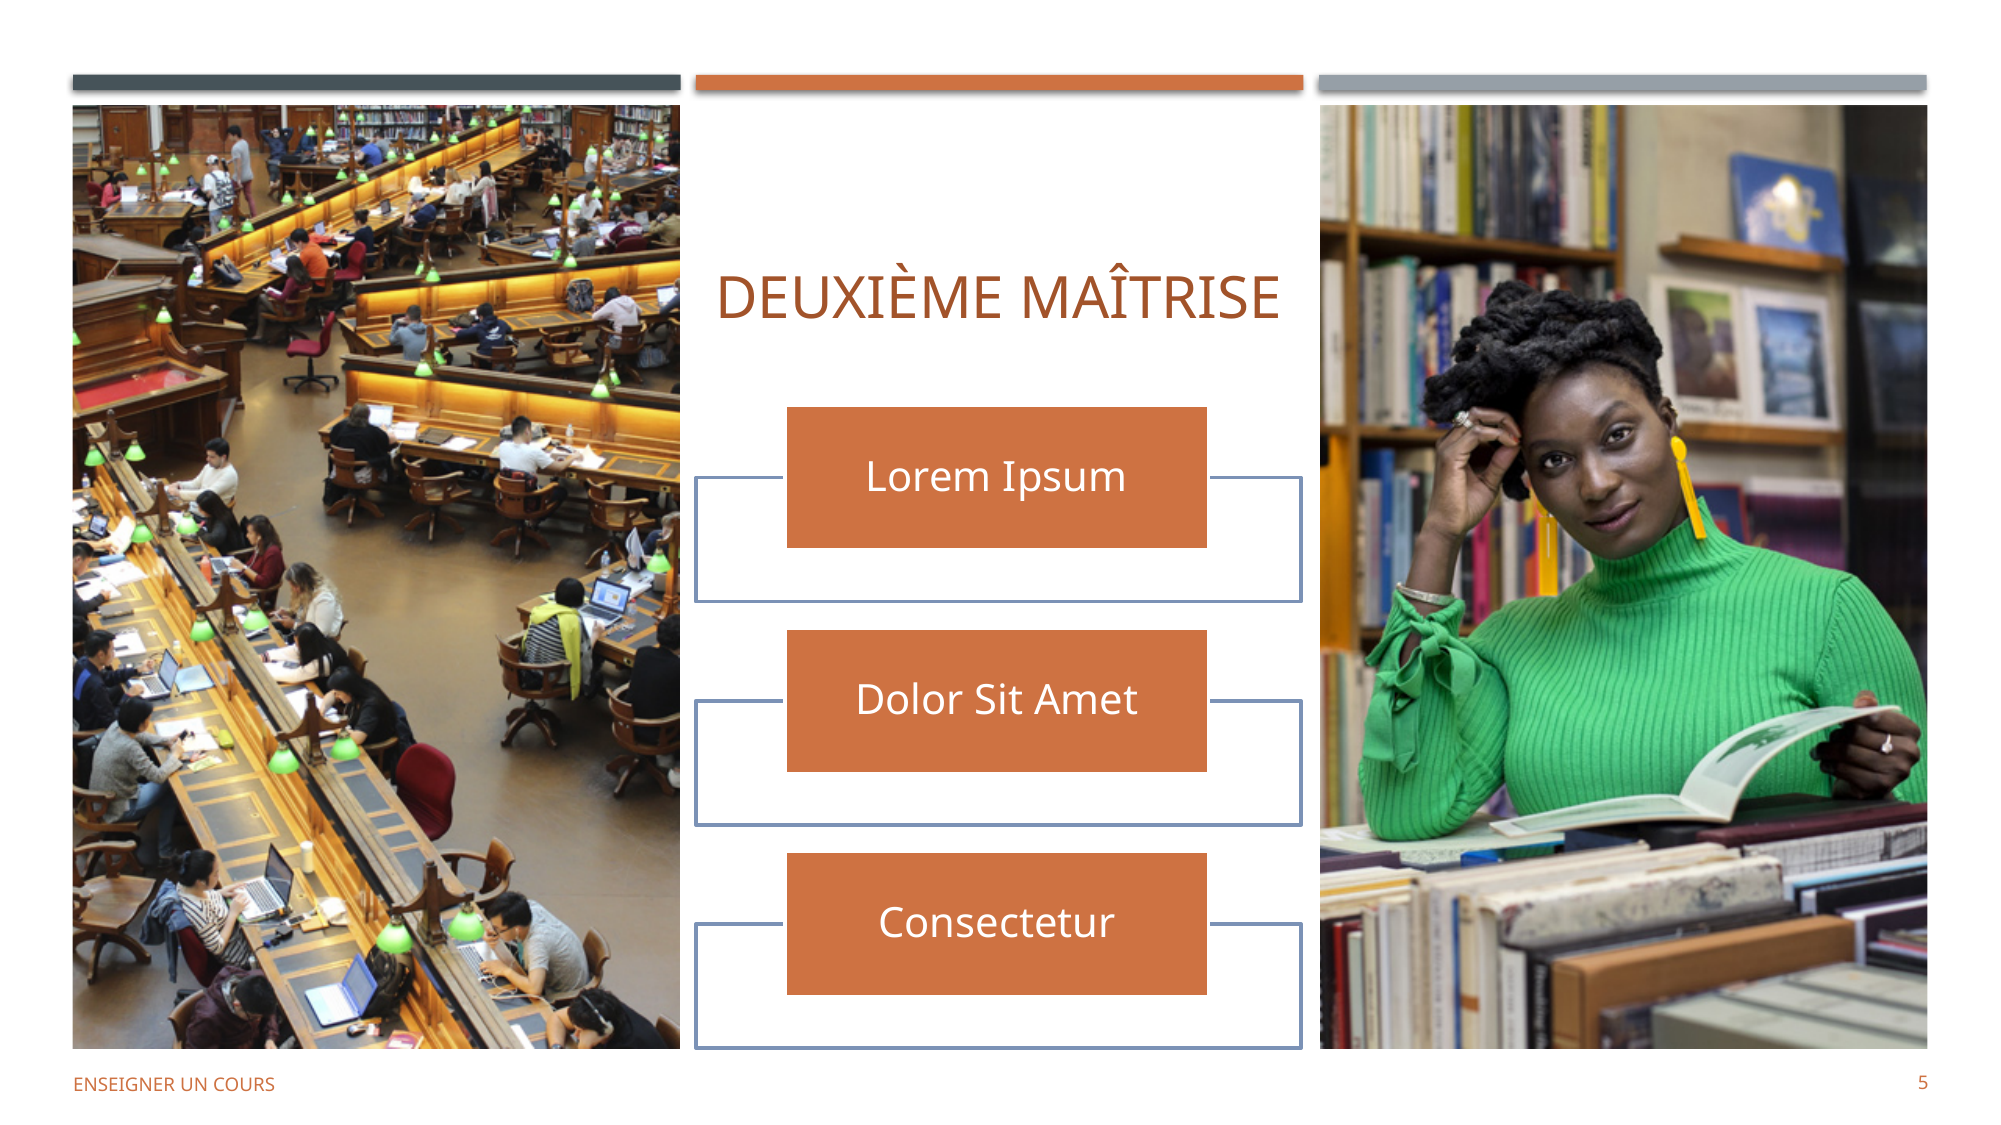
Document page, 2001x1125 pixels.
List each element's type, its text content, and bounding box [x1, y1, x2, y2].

footer Enseigner un cours [58, 1053, 1177, 1114]
picture [1319, 104, 1928, 1049]
picture [71, 104, 681, 1049]
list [695, 394, 1302, 1059]
title DEUXIÈME MAÎTRISE [695, 75, 1302, 338]
slide_number 5 [1770, 1053, 1944, 1114]
